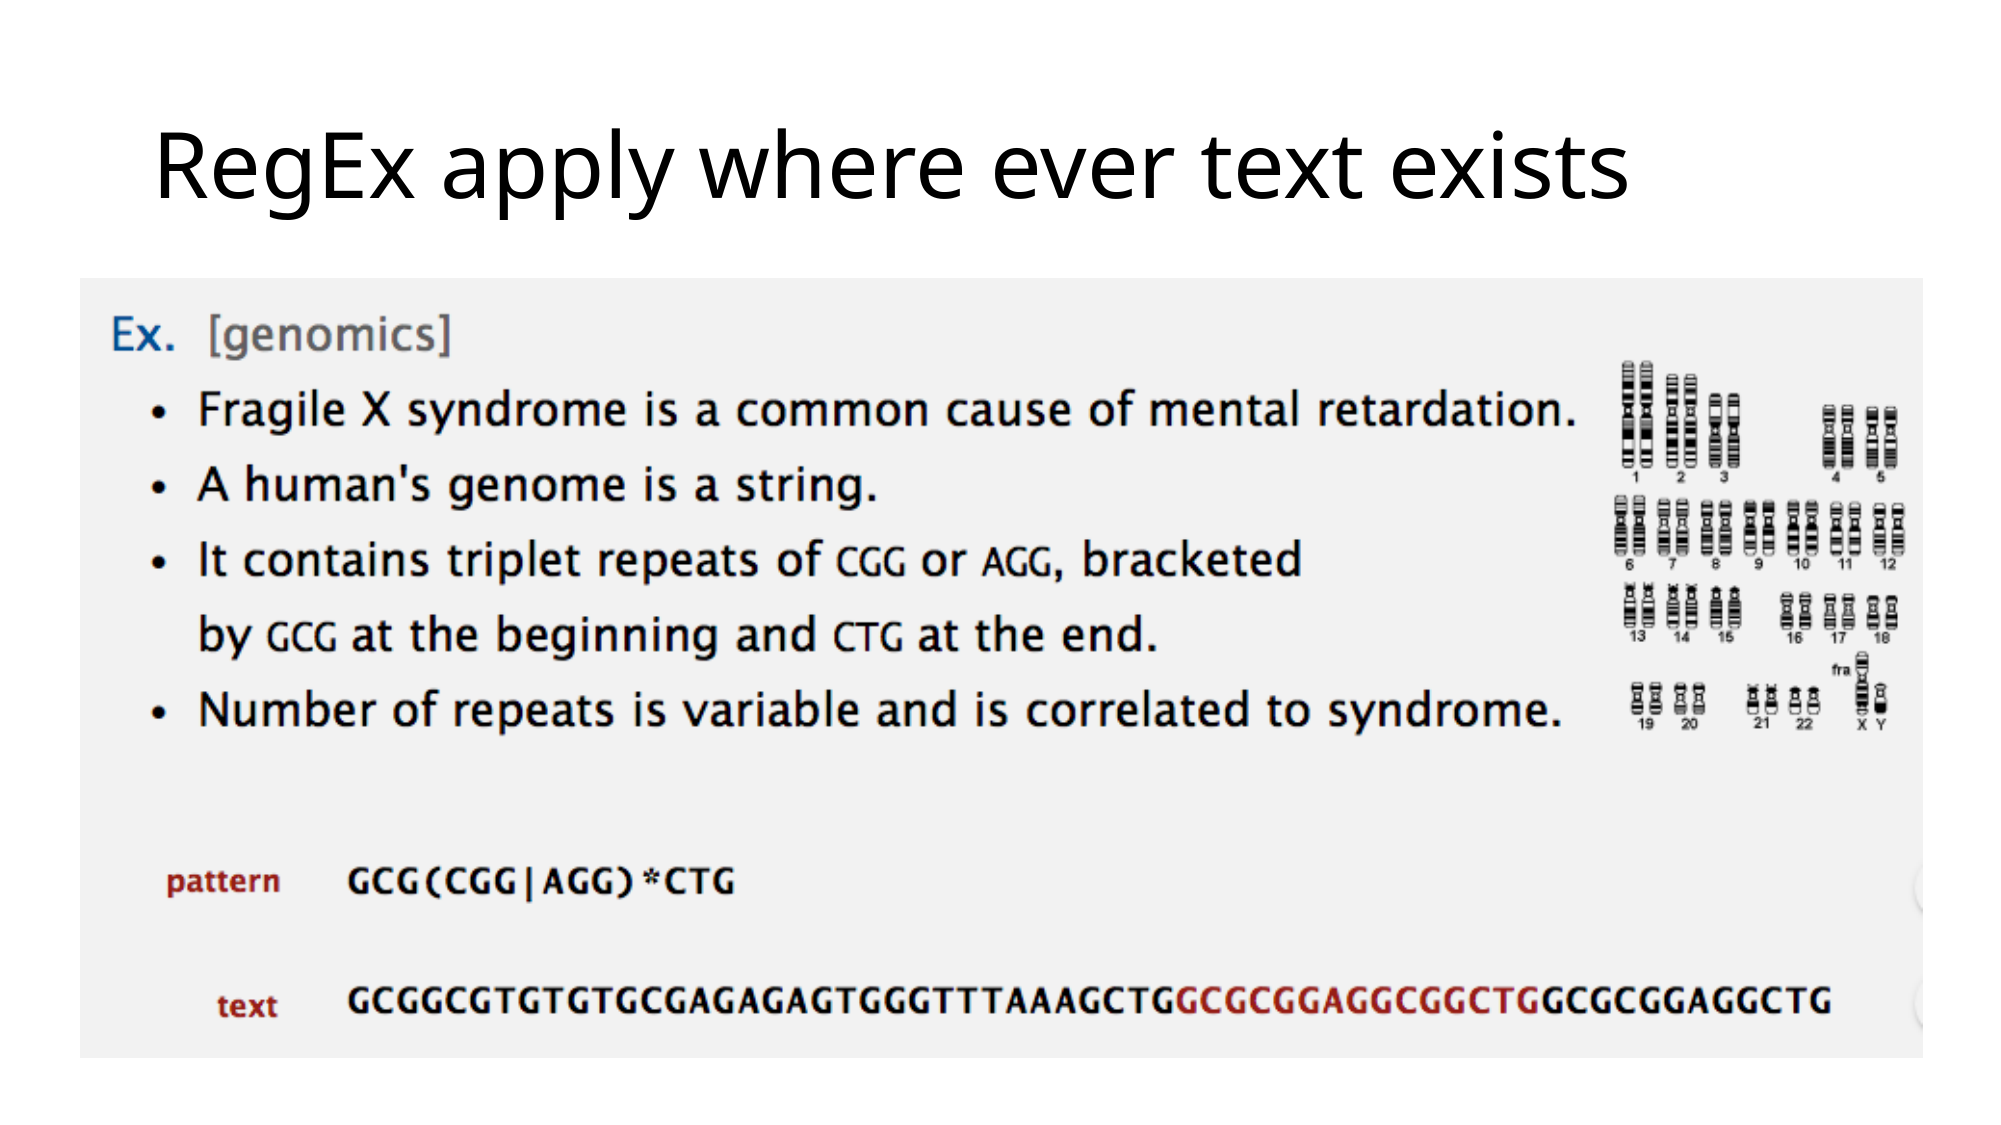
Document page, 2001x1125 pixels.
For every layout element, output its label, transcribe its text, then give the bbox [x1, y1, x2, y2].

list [80, 278, 1923, 1058]
title RegEx apply where ever text exists [137, 59, 1863, 278]
